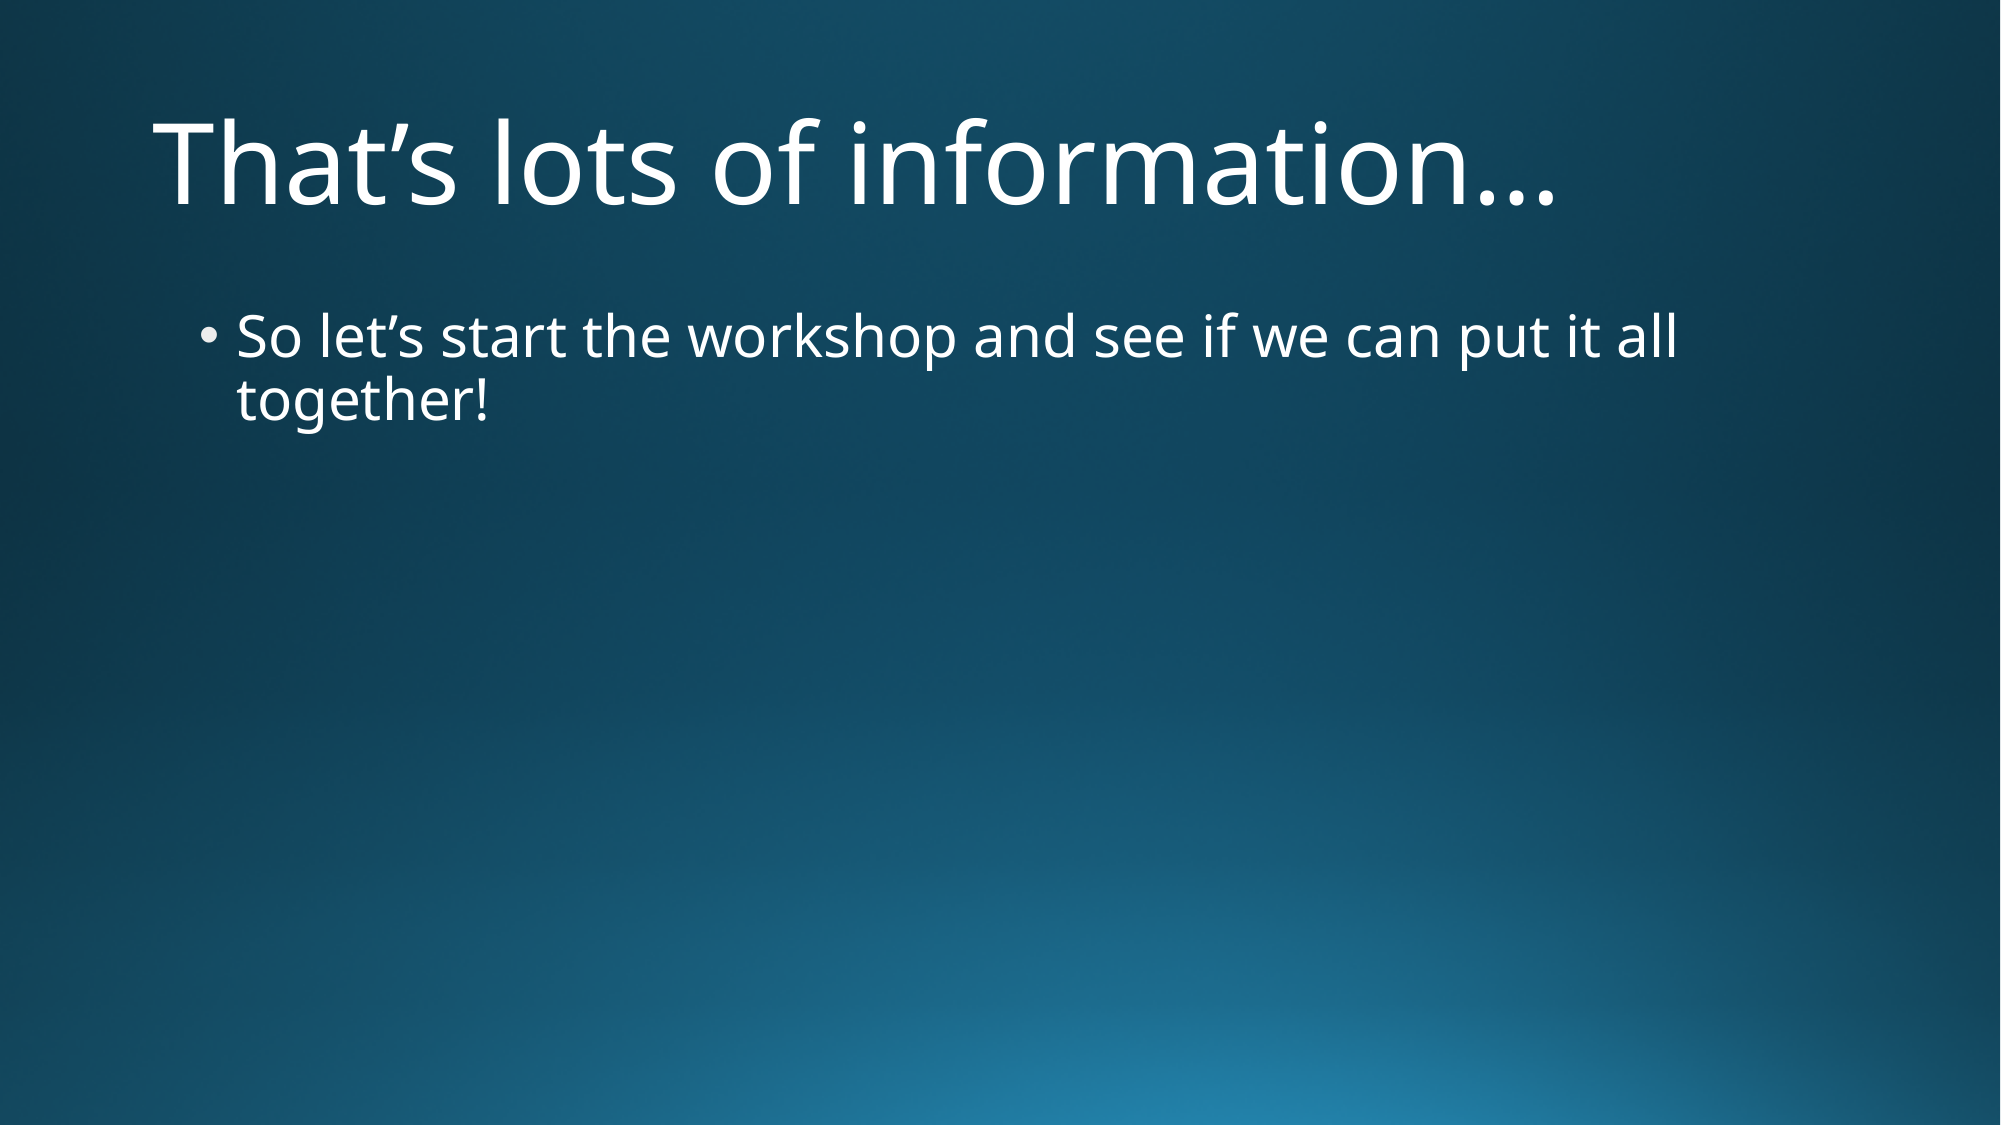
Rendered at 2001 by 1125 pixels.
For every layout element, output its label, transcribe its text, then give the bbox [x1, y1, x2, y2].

picture [0, 0, 2001, 1125]
title That’s lots of information… [137, 59, 1863, 278]
list So let’s start the workshop and see if we can put it all together! [183, 299, 1863, 1014]
